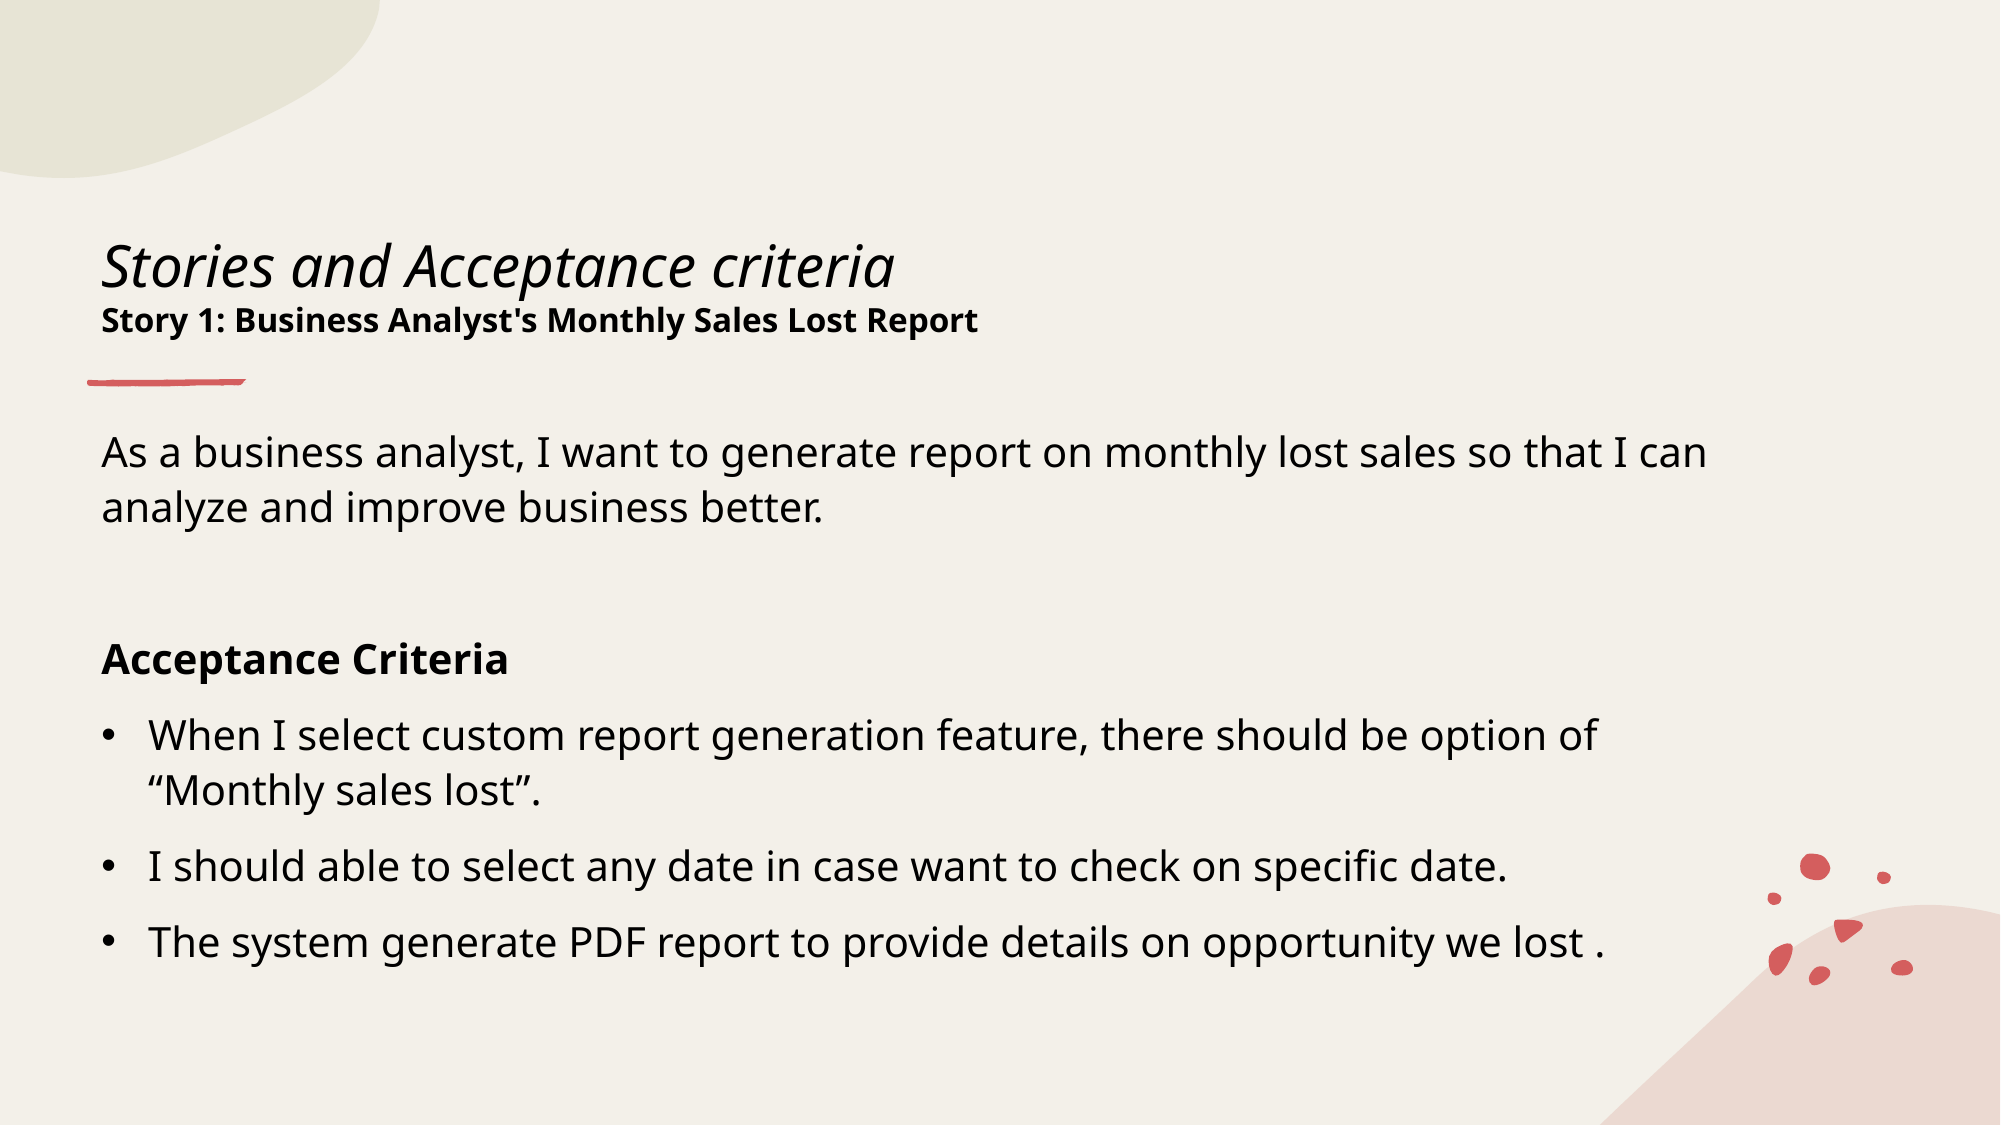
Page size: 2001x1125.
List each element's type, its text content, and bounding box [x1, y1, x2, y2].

list As a business analyst, I want to generate report on monthly lost sales so that I can analyze and improve business better. Acceptance Criteria When I select custom report generation feature, there should be option of “Monthly sales lost”. I should able to select any date in case want to check on specific date. The system generate PDF report to provide details on opportunity we lost . [86, 413, 1740, 996]
title Stories and Acceptance criteria Story 1: Business Analyst's Monthly Sales Lost Report [86, 129, 1740, 347]
